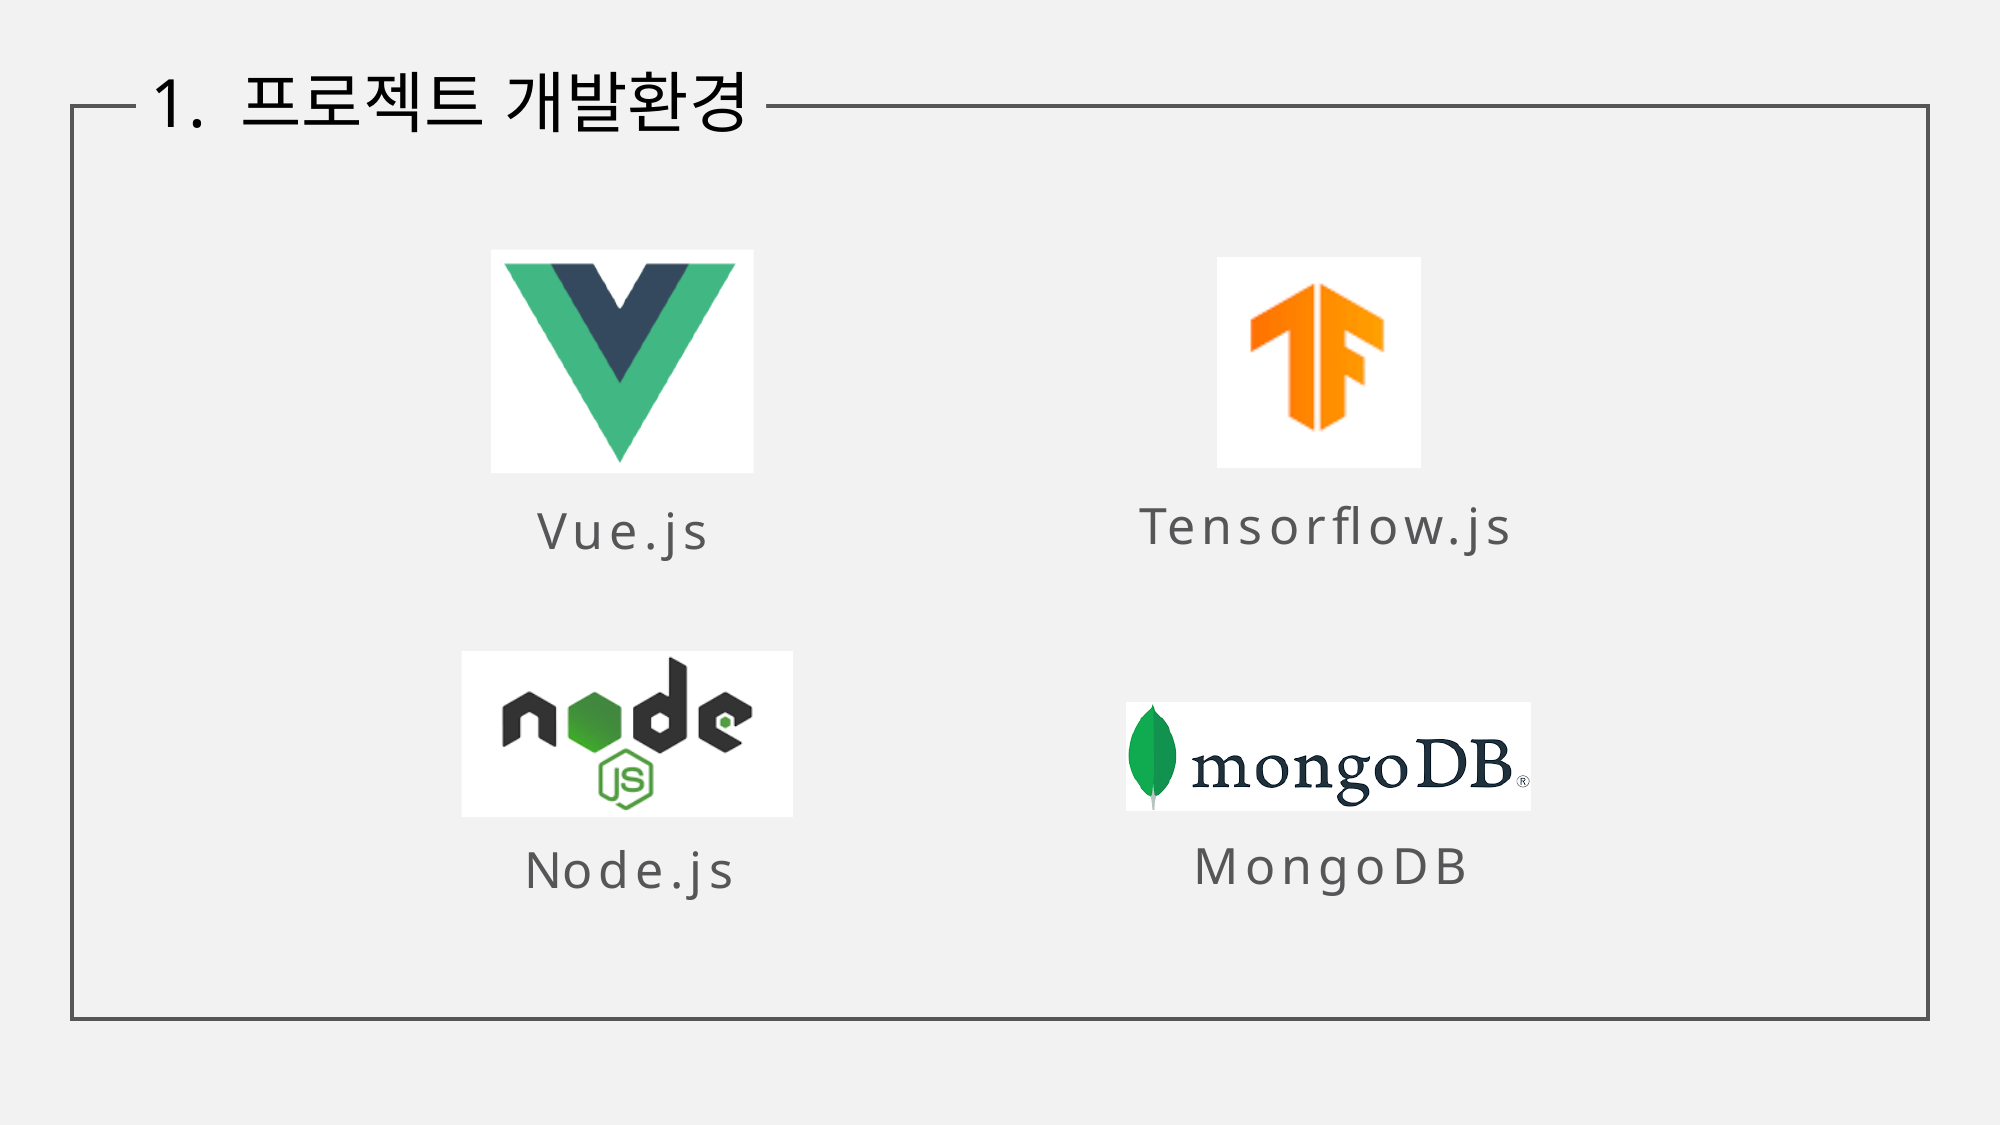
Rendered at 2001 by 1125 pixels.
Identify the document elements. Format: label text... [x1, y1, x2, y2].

text_box 1. 프로젝트 개발환경 [136, 53, 767, 149]
picture [1217, 257, 1421, 468]
text_box Node.js [496, 830, 749, 906]
text_box Vue.js [522, 491, 723, 567]
text_box Tensorflow.js [1111, 486, 1527, 562]
text_box [116, 85, 136, 131]
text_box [491, 239, 754, 474]
picture [1126, 702, 1531, 811]
text_box MongoDB [1166, 827, 1483, 903]
picture [461, 651, 794, 817]
text_box [71, 105, 1929, 1020]
